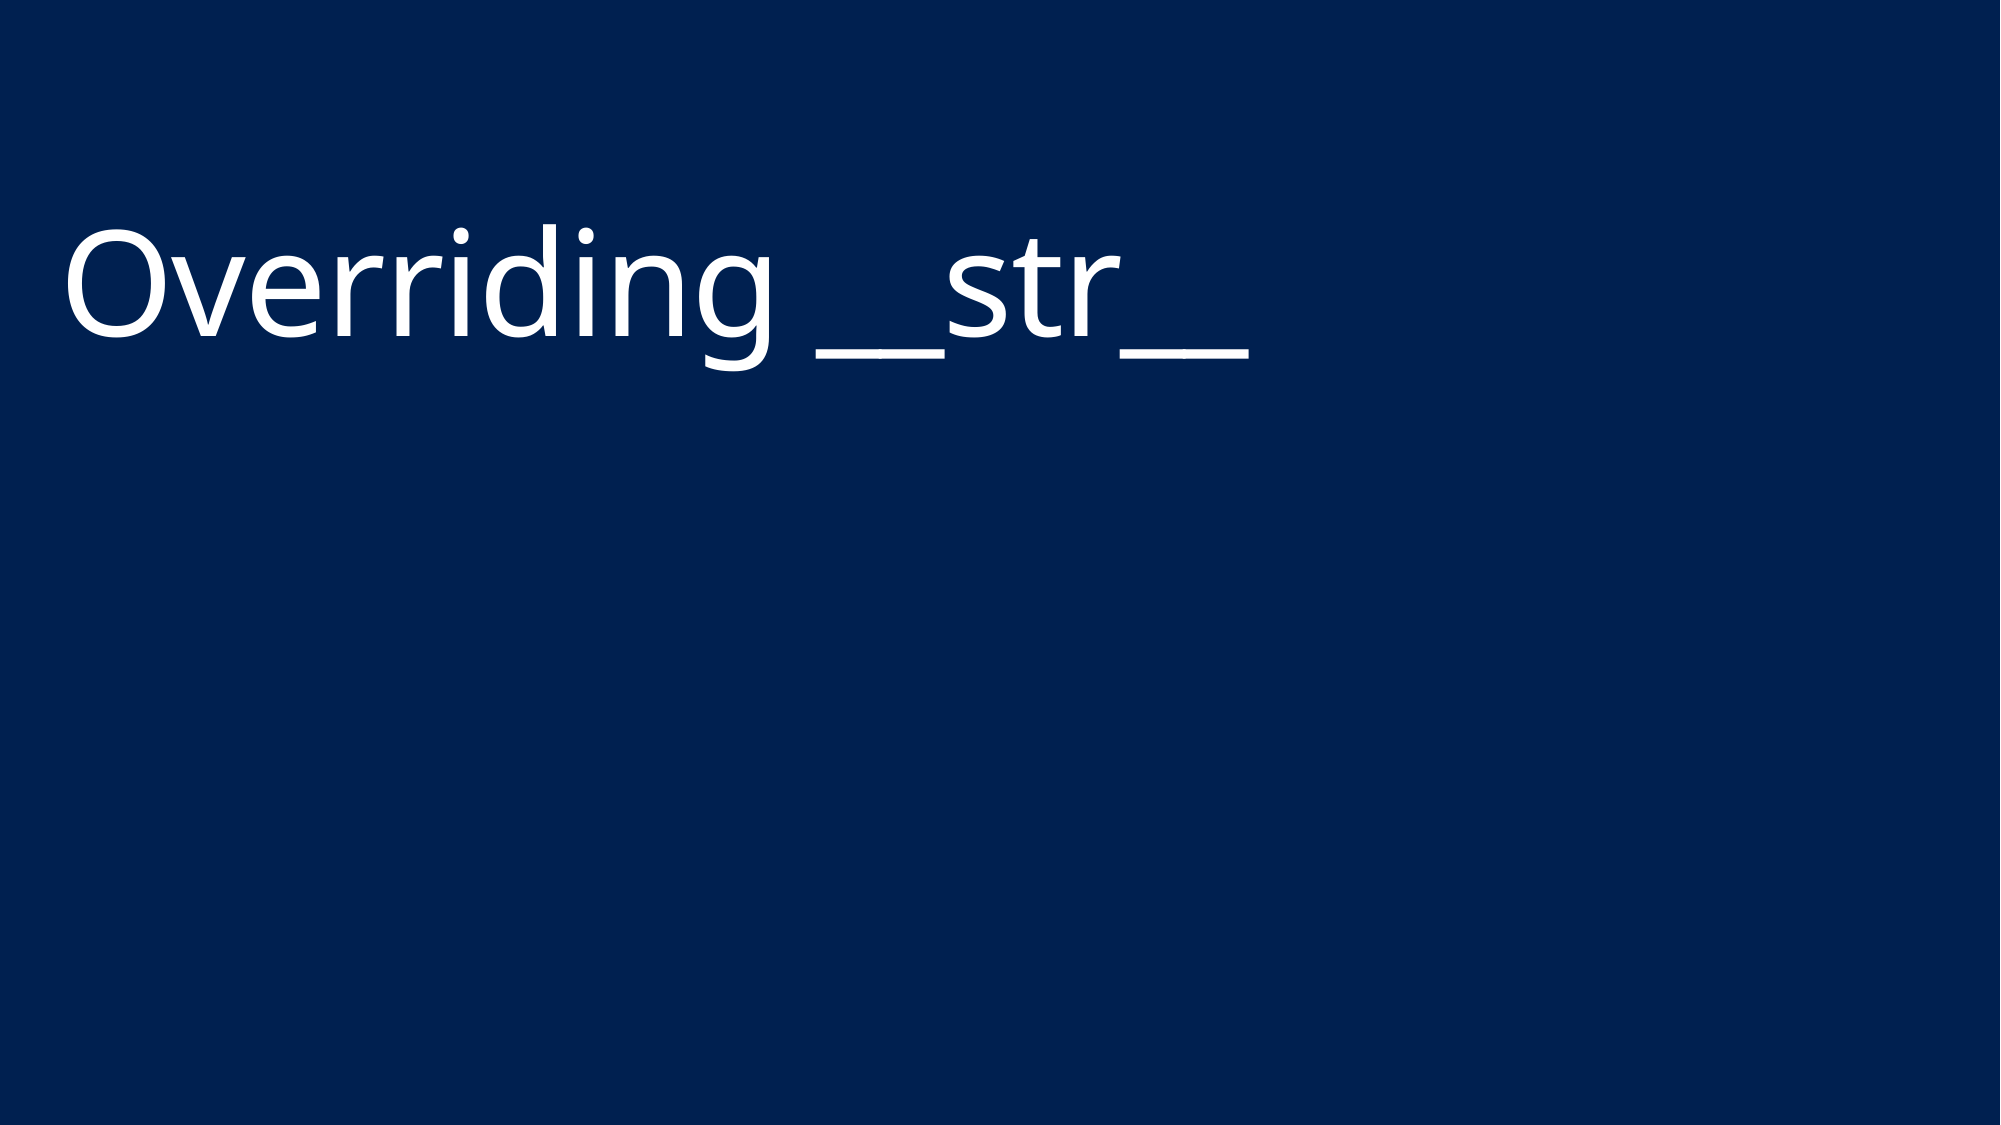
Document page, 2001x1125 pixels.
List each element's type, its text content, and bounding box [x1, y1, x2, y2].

title Overriding __str__ [44, 194, 1662, 385]
